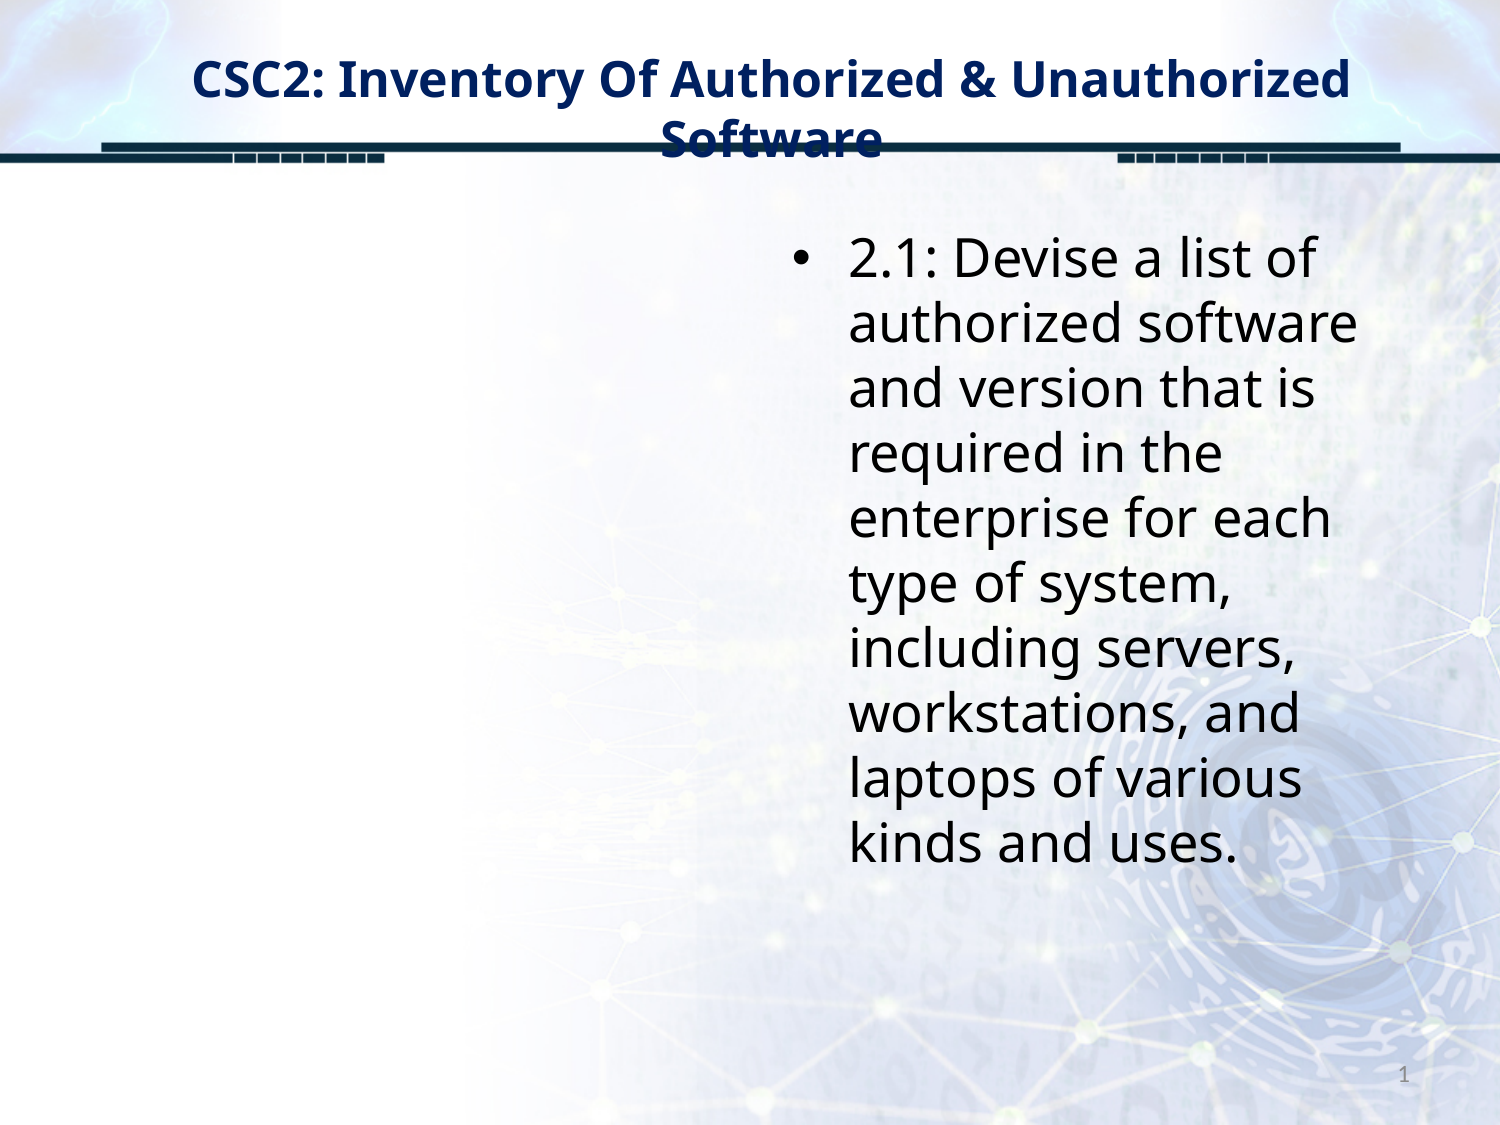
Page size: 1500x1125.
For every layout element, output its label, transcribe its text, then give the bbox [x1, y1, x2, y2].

title CSC2: Inventory Of Authorized & Unauthorized Software [97, 34, 1448, 182]
list 2.1: Devise a list of authorized software and version that is required in the enterprise for each type of system, including servers, workstations, and laptops of various kinds and uses. [776, 216, 1405, 1034]
picture [0, 0, 1500, 1125]
slide_number 1 [1074, 1042, 1425, 1103]
